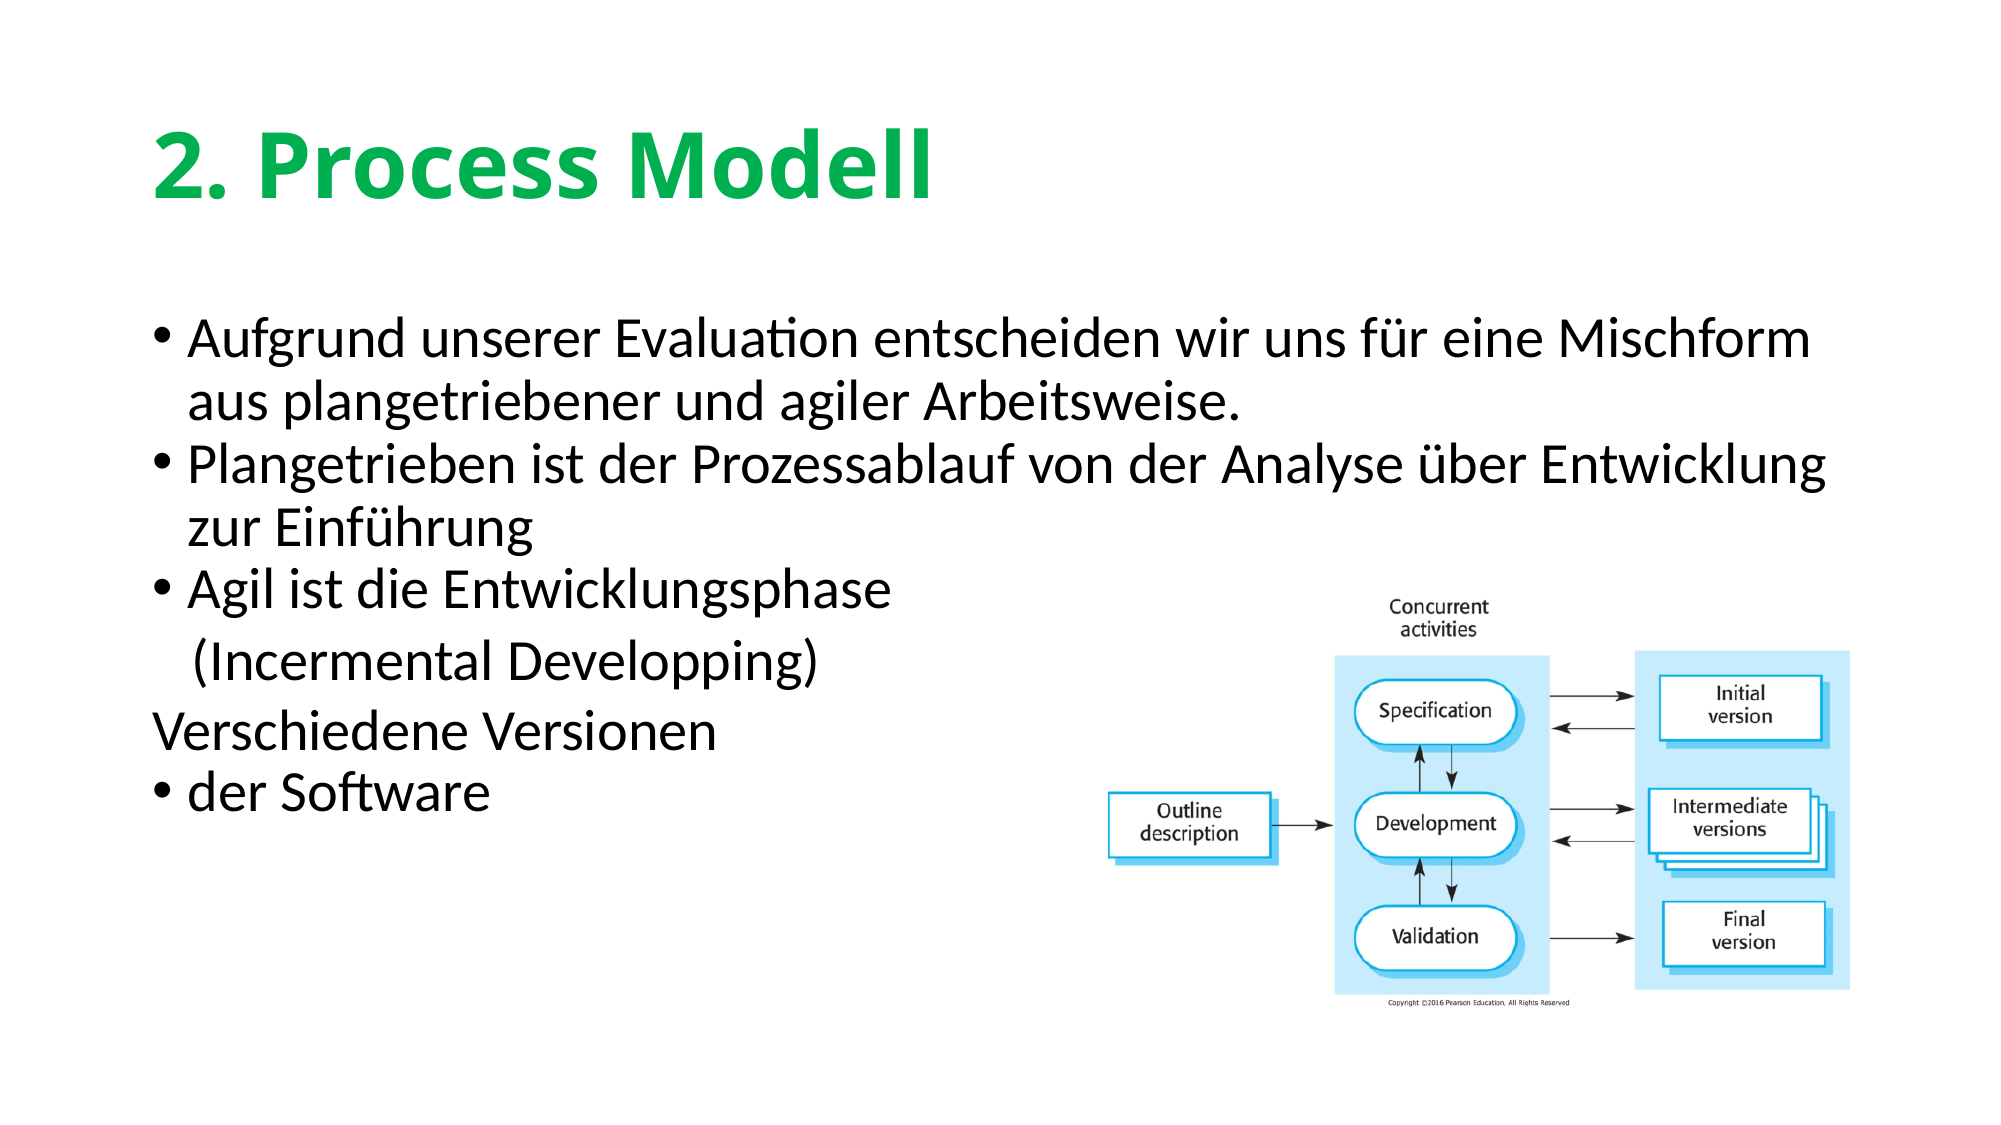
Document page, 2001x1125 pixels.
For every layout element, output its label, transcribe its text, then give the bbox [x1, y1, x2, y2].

picture [1094, 587, 1862, 1014]
text_box 2. Process Modell [137, 59, 1863, 278]
text_box Aufgrund unserer Evaluation entscheiden wir uns für eine Mischform aus plangetriebener und agiler Arbeitsweise. Plangetrieben ist der Prozessablauf von der Analyse über Entwicklung zur Einführung Agil ist die Entwicklungsphase (Incermental Developping) Verschiedene Versionen der Software [137, 299, 1863, 1014]
